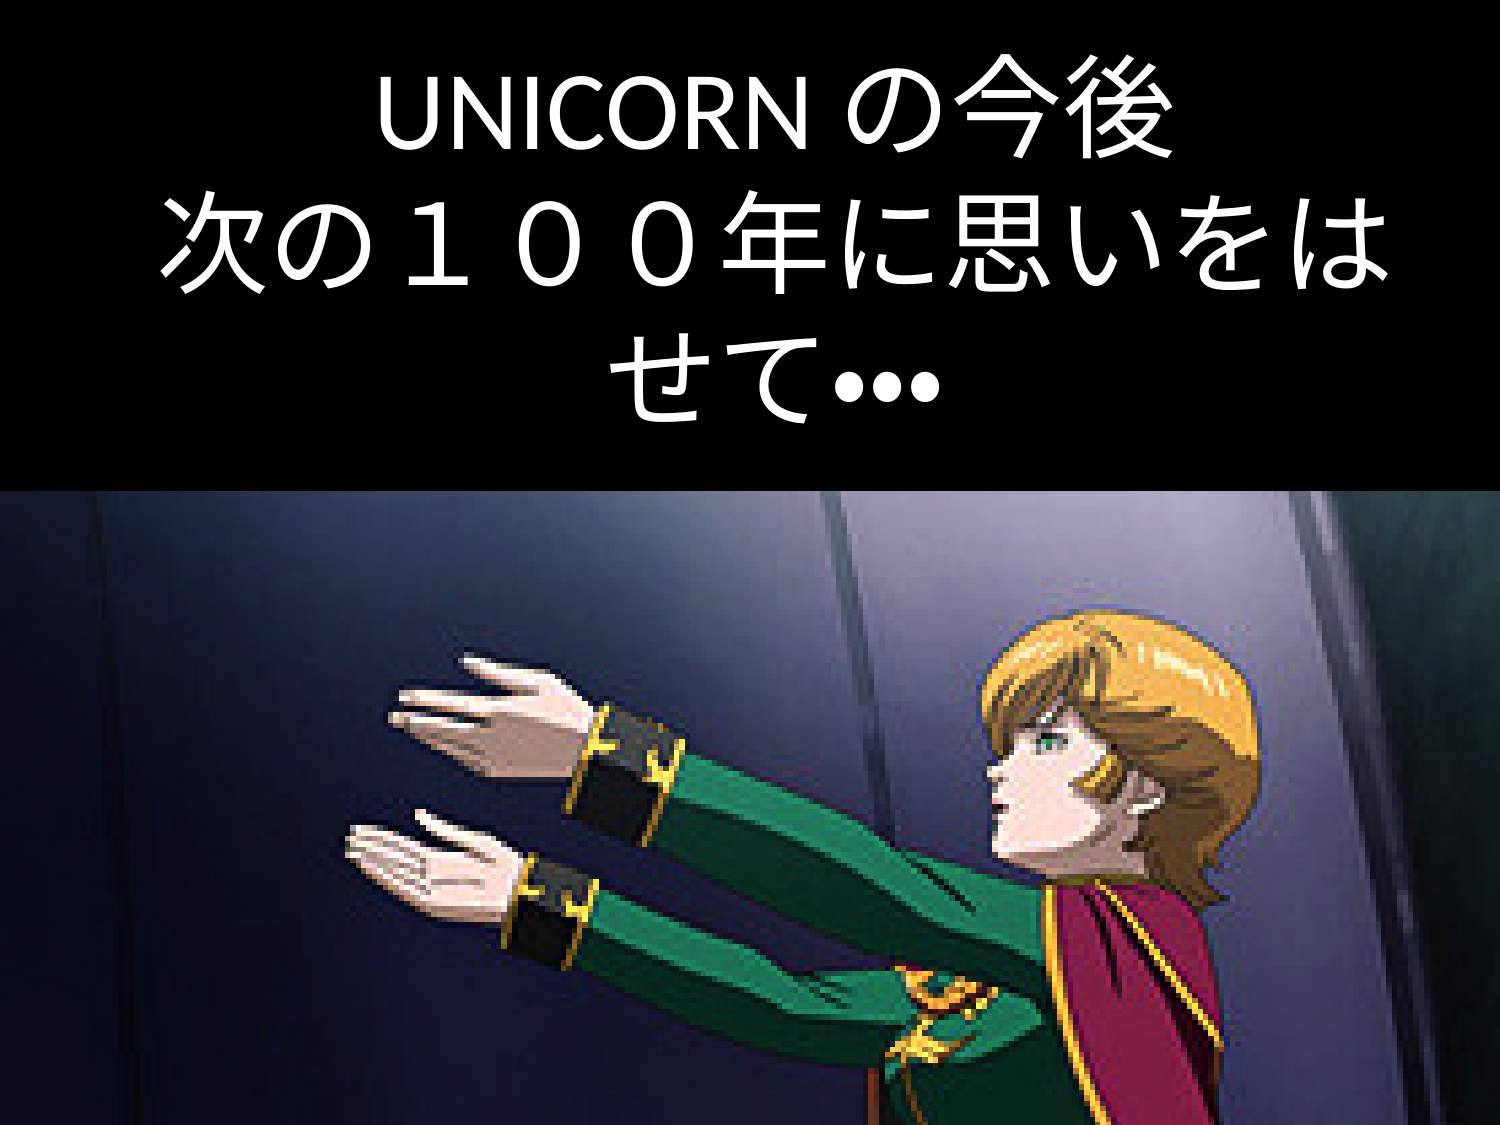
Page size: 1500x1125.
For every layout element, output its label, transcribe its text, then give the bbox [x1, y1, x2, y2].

text_box UNICORNの今後 次の１００年に思いをはせて・・・ [137, 29, 1413, 451]
title UNICORNの今後 [112, 4, 1388, 426]
picture [0, 491, 1500, 1125]
